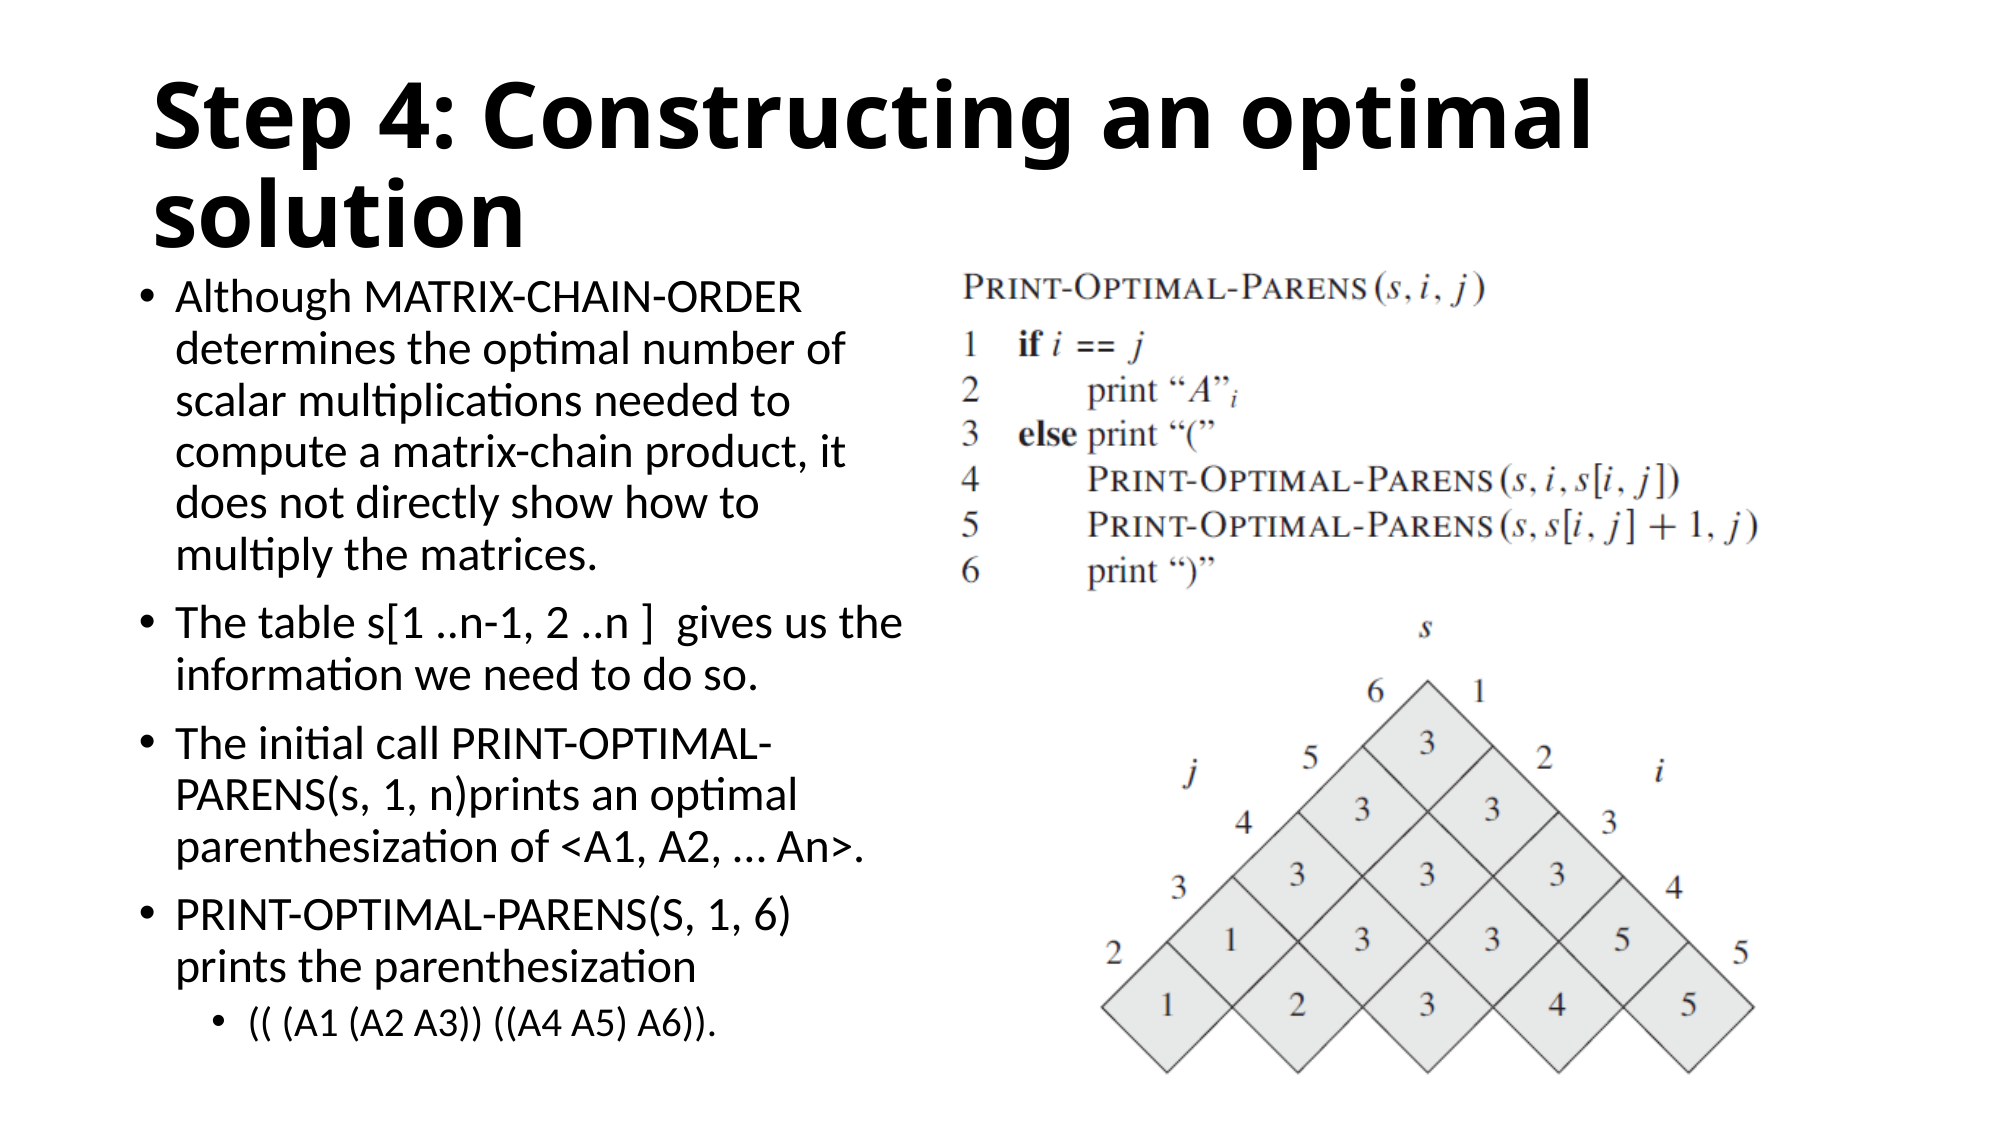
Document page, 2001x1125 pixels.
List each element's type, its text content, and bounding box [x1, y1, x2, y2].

picture [954, 255, 1796, 1099]
title Step 4: Constructing an optimal solution [137, 59, 1863, 278]
list Although MATRIX-CHAIN-ORDER determines the optimal number of scalar multiplications needed to compute a matrix-chain product, it does not directly show how to multiply the matrices. The table s[1 ..n-1, 2 ..n ] gives us the information we need to do so. The initial call PRINT-OPTIMAL-PARENS(s, 1, n)prints an optimal parenthesization of <A1, A2, … An>. PRINT-OPTIMAL-PARENS(S, 1, 6) prints the parenthesization (( (A1 (A2 A3)) ((A4 A5) A6)). [124, 264, 930, 1066]
